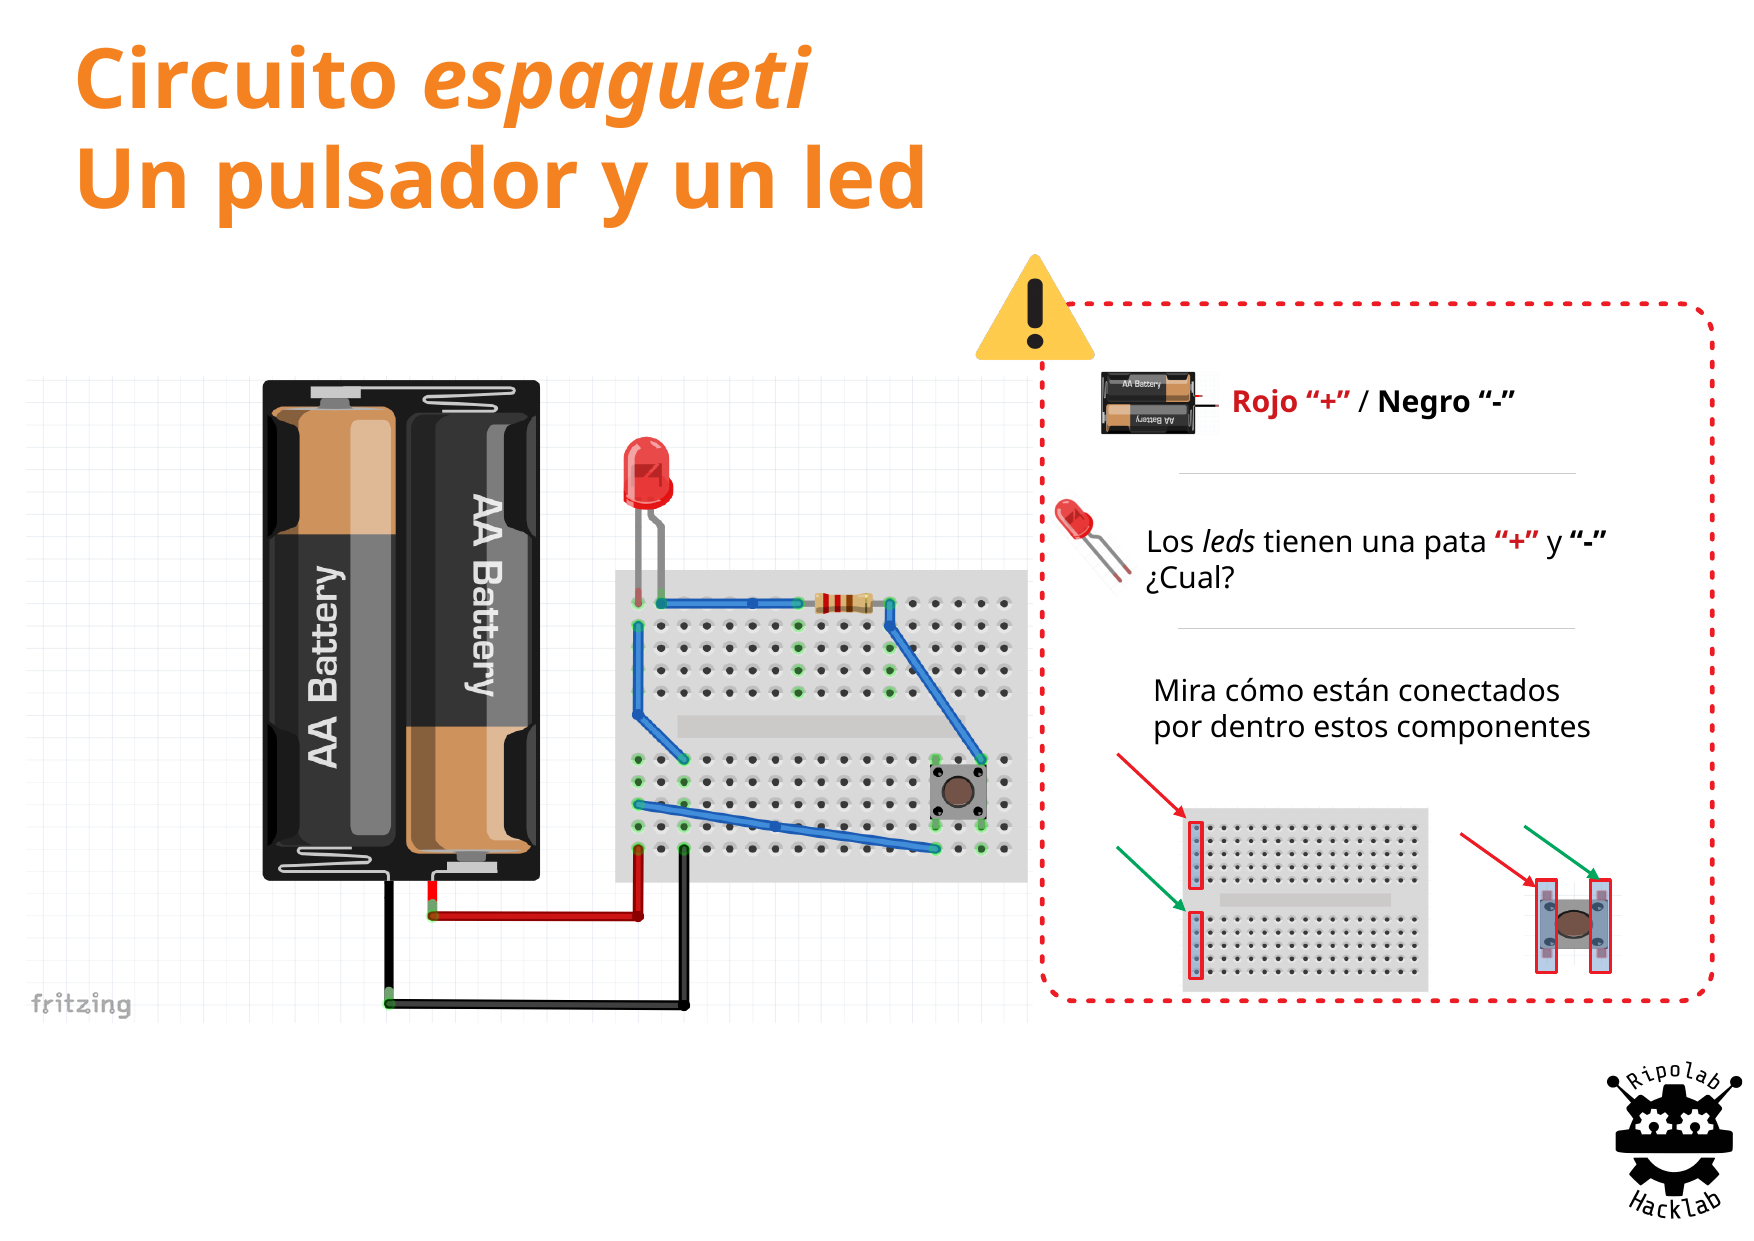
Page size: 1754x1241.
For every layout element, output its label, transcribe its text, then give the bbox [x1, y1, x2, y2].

picture [1606, 1045, 1743, 1237]
text_box [1042, 303, 1713, 1001]
picture [974, 252, 1097, 363]
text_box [1116, 753, 1431, 993]
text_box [1460, 825, 1622, 974]
picture [1074, 483, 1112, 599]
text_box Circuito espagueti Un pulsador y un led [59, 18, 1746, 221]
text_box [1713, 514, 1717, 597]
picture [1127, 344, 1192, 463]
picture [25, 376, 1033, 1024]
